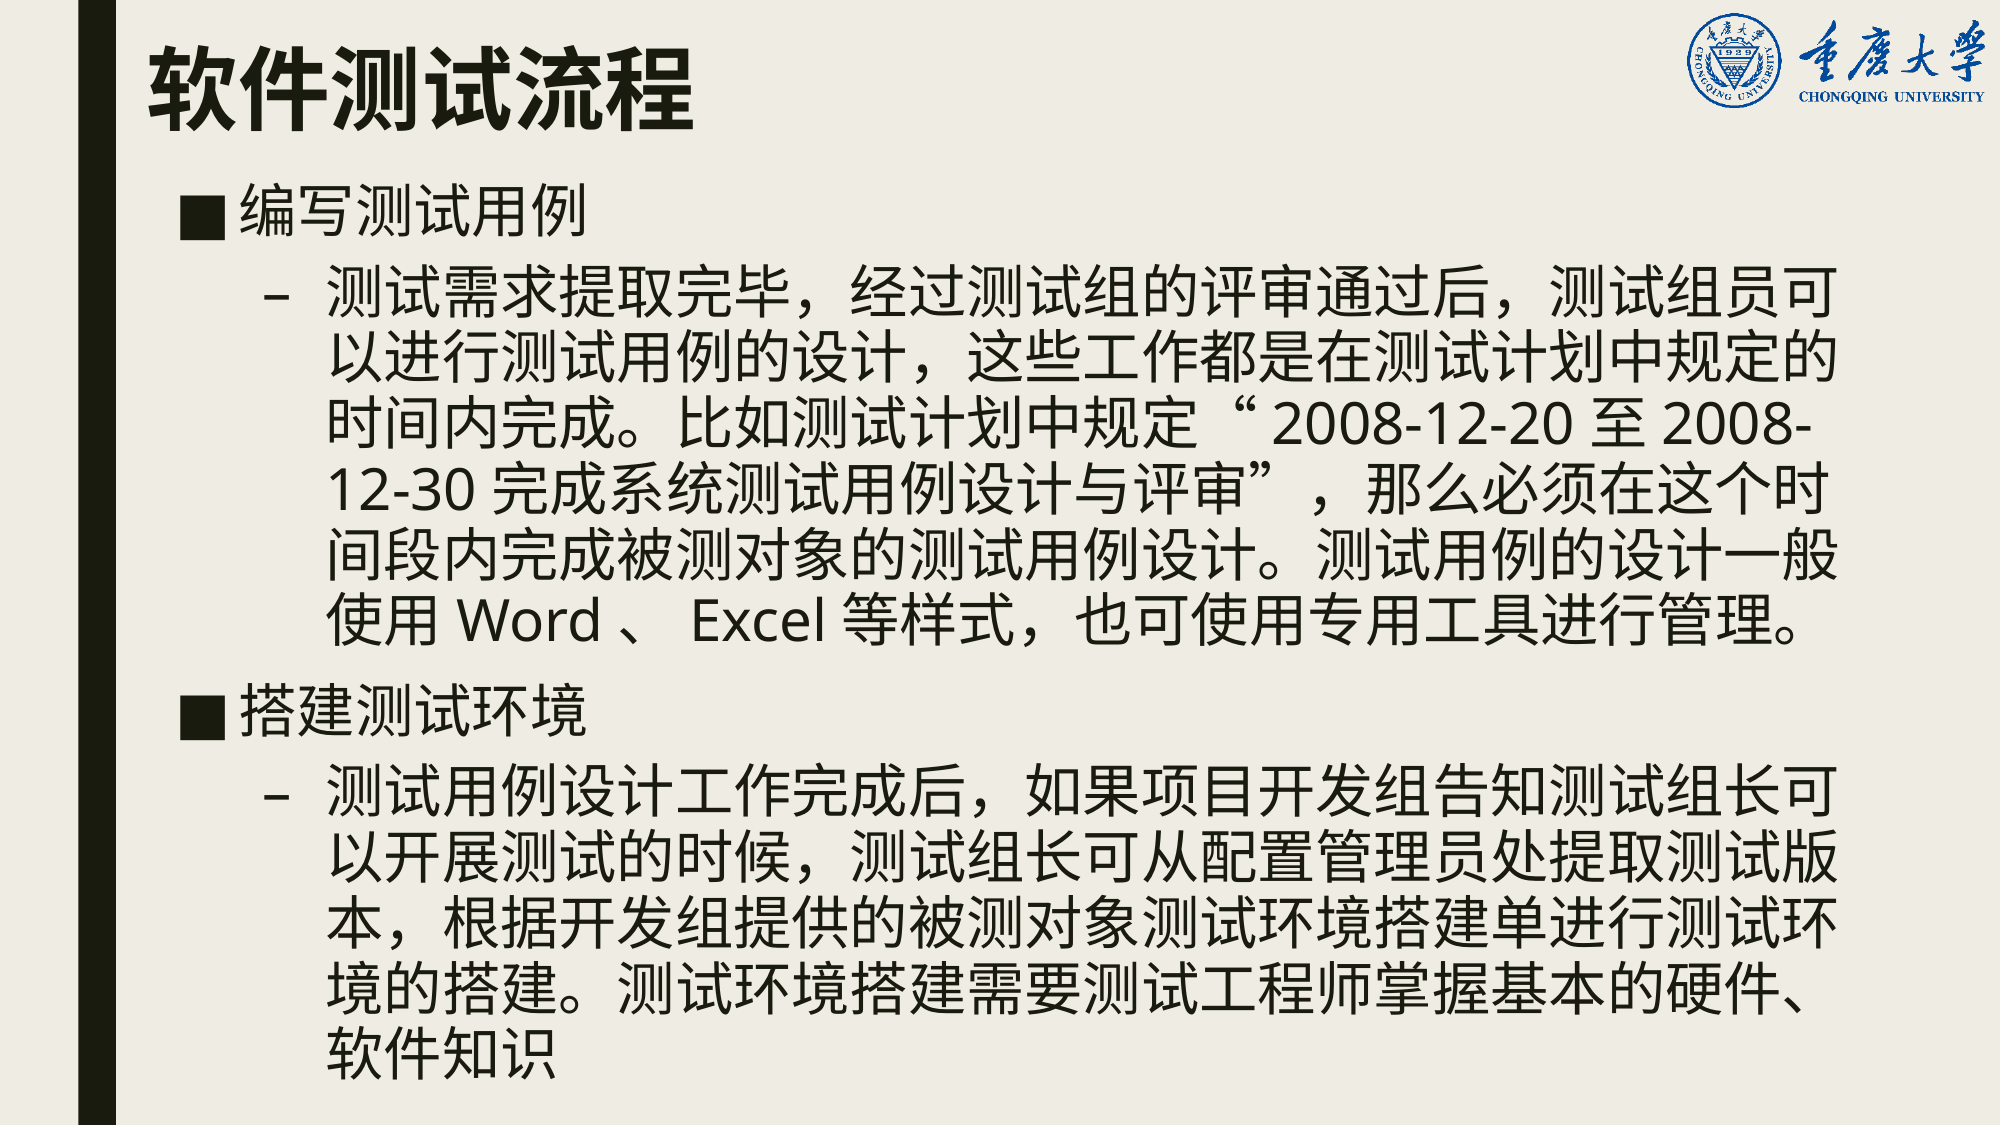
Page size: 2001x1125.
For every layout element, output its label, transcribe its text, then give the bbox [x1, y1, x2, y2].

list 编写测试用例 测试需求提取完毕，经过测试组的评审通过后，测试组员可以进行测试用例的设计，这些工作都是在测试计划中规定的时间内完成。比如测试计划中规定“2008-12-20至2008-12-30完成系统测试用例设计与评审”，那么必须在这个时间段内完成被测对象的测试用例设计。测试用例的设计一般使用Word、Excel等样式，也可使用专用工具进行管理。 搭建测试环境 测试用例设计工作完成后，如果项目开发组告知测试组长可以开展测试的时候，测试组长可从配置管理员处提取测试版本，根据开发组提供的被测对象测试环境搭建单进行测试环境的搭建。测试环境搭建需要测试工程师掌握基本的硬件、软件知识 [160, 172, 1898, 994]
title 软件测试流程 [131, 37, 1707, 132]
picture [1687, 13, 1985, 108]
